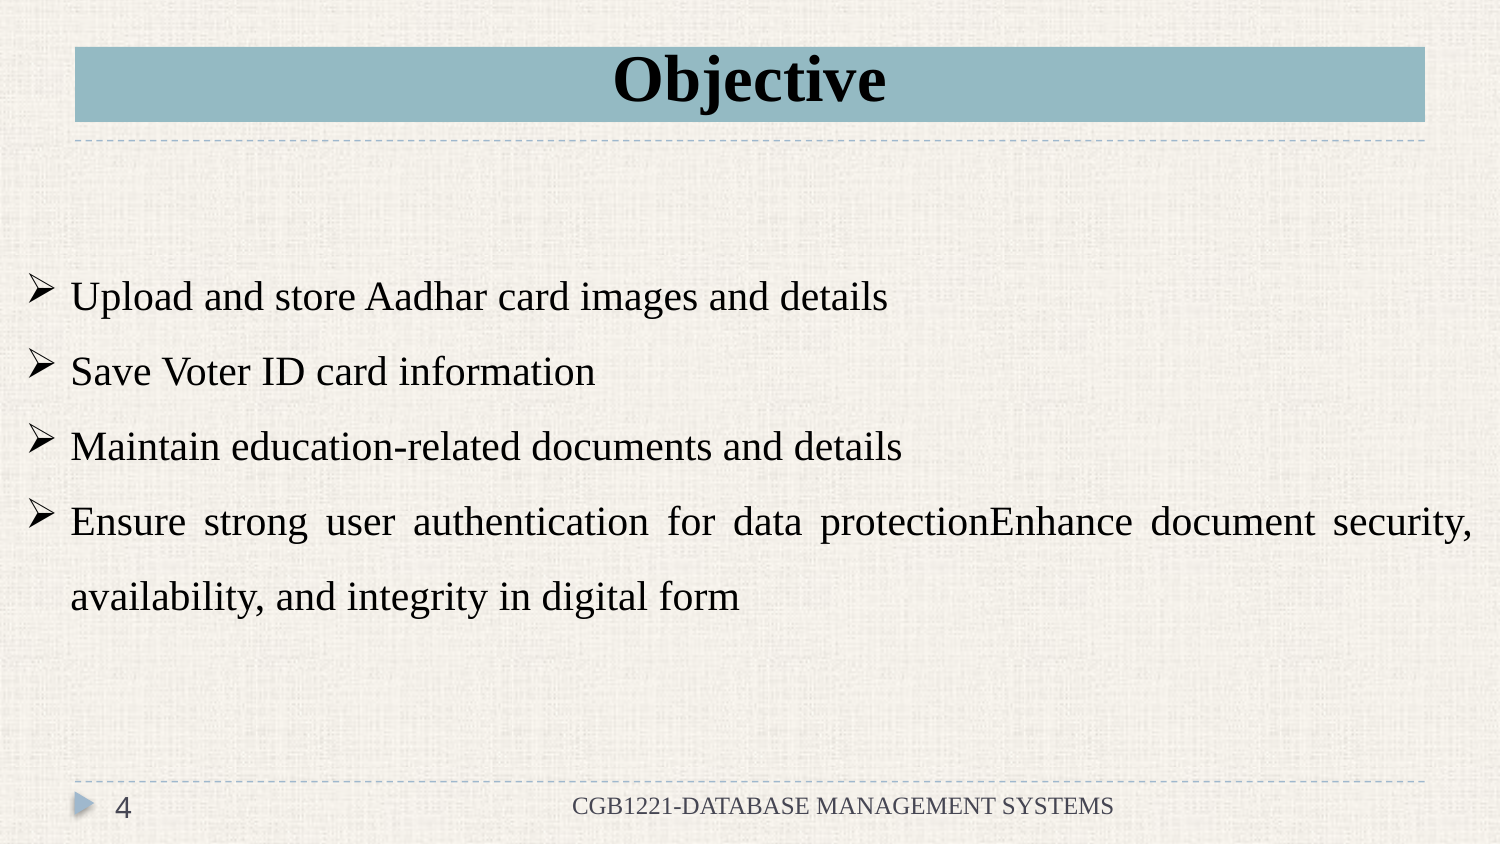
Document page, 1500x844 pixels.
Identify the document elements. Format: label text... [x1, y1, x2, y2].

title Objective [75, 46, 1425, 122]
slide_number 4 [100, 782, 426, 827]
list Upload and store Aadhar card images and details Save Voter ID card information Maintain education-related documents and details Ensure strong user authentication for data protectionEnhance document security, availability, and integrity in digital form [10, 186, 1490, 677]
footer CGB1221-DATABASE MANAGEMENT SYSTEMS [512, 782, 1175, 844]
